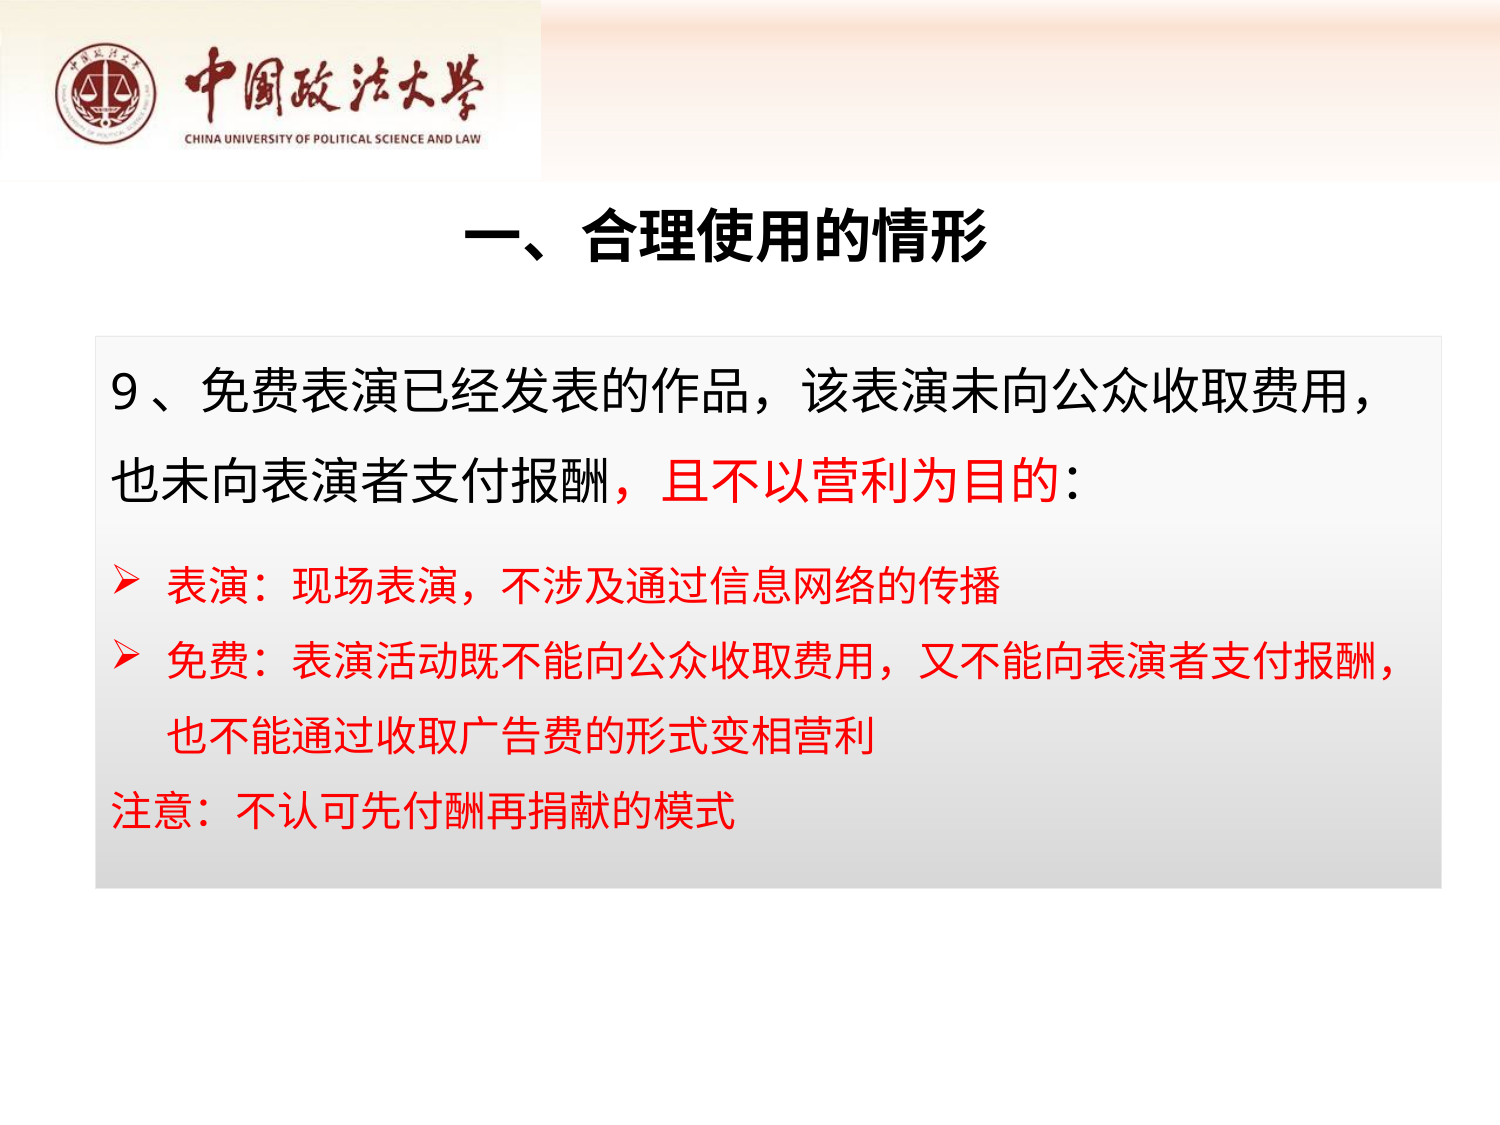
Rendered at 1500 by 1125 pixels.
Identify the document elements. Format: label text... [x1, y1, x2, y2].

text_box 9、免费表演已经发表的作品，该表演未向公众收取费用，也未向表演者支付报酬，且不以营利为目的： 表演：现场表演，不涉及通过信息网络的传播 免费：表演活动既不能向公众收取费用，又不能向表演者支付报酬，也不能通过收取广告费的形式变相营利 注意：不认可先付酬再捐献的模式 [95, 335, 1442, 889]
text_box 一、合理使用的情形 [449, 192, 1004, 277]
picture [0, 0, 1500, 182]
